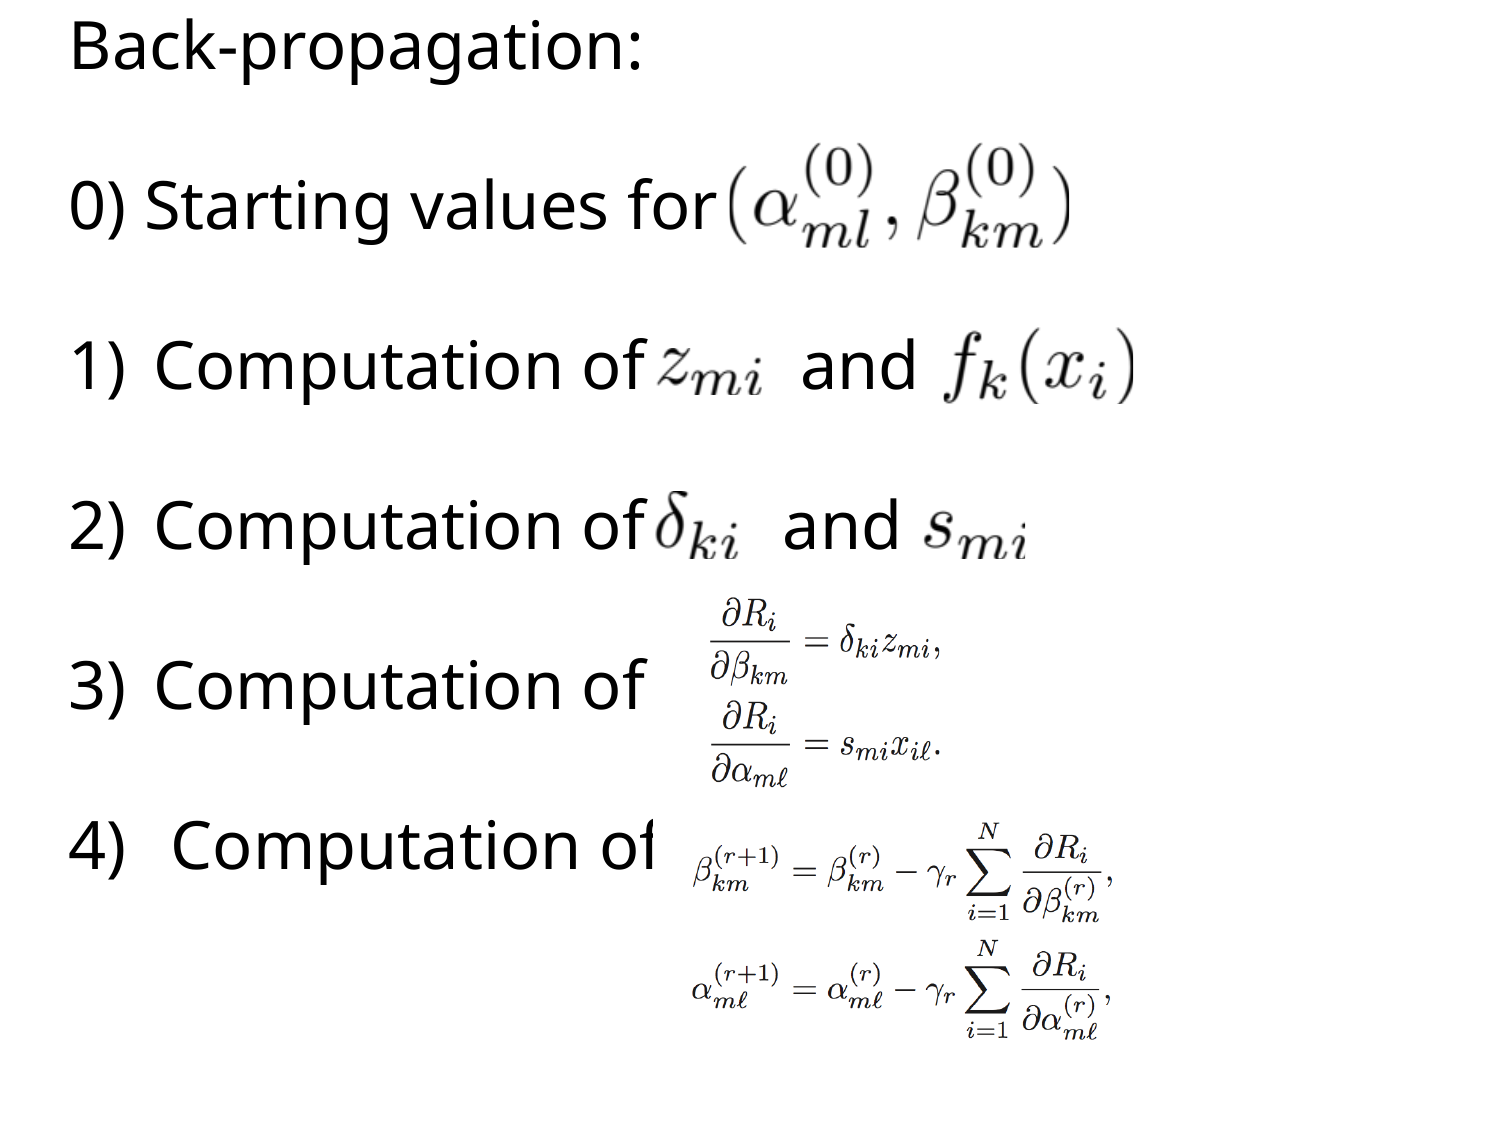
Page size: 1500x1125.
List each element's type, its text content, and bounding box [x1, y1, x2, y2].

picture [655, 348, 762, 395]
picture [943, 325, 1134, 404]
picture [729, 142, 1070, 248]
picture [654, 491, 1026, 559]
picture [652, 569, 1132, 1065]
text_box Back-propagation: 0) Starting values for Computation of and Computation of and Computation of Computation of (repeat from step 1 until convergence) [53, 0, 936, 1125]
